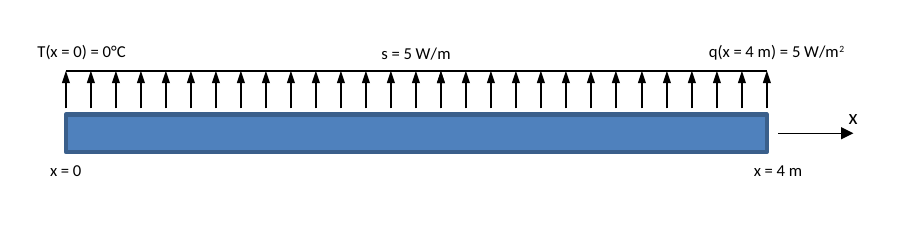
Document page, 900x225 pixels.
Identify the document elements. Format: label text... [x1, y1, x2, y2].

text_box x [833, 95, 873, 136]
text_box [64, 112, 769, 154]
text_box s = 5 W/m [366, 35, 466, 70]
text_box T(x = 0) = 0°C [22, 33, 142, 68]
text_box q(x = 4 m) = 5 W/m2 [694, 33, 860, 68]
text_box x = 0 [35, 152, 97, 187]
text_box x = 4 m [739, 152, 818, 187]
